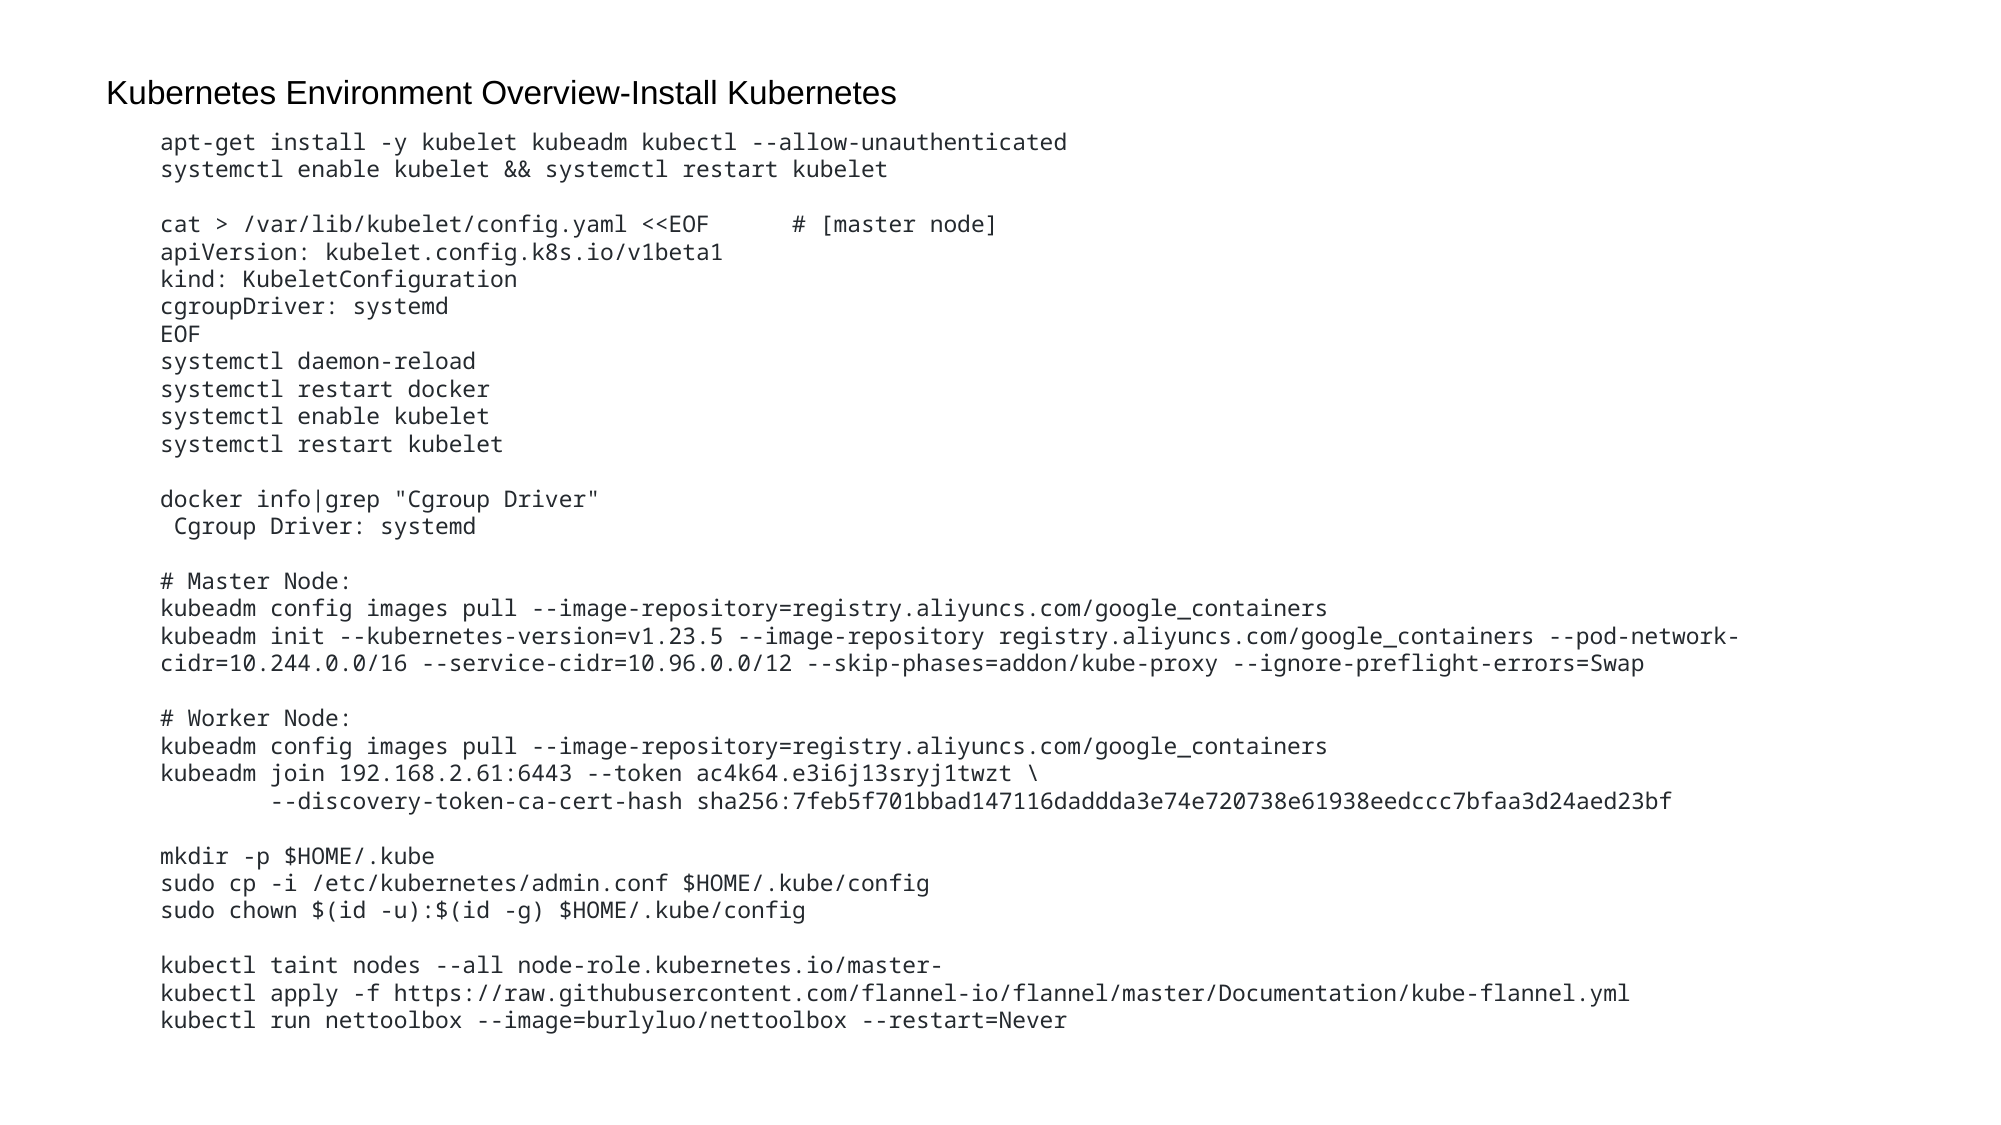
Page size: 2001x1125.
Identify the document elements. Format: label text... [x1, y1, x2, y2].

text_box Kubernetes Environment Overview-Install Kubernetes [91, 64, 914, 119]
text_box apt-get install -y kubelet kubeadm kubectl --allow-unauthenticated systemctl enable kubelet && systemctl restart kubelet cat > /var/lib/kubelet/config.yaml <<EOF # [master node] apiVersion: kubelet.config.k8s.io/v1beta1 kind: KubeletConfiguration cgroupDriver: systemd EOF systemctl daemon-reload systemctl restart docker systemctl enable kubelet systemctl restart kubelet docker info|grep "Cgroup Driver" Cgroup Driver: systemd # Master Node: kubeadm config images pull --image-repository=registry.aliyuncs.com/google_containers kubeadm init --kubernetes-version=v1.23.5 --image-repository registry.aliyuncs.com/google_containers --pod-network-cidr=10.244.0.0/16 --service-cidr=10.96.0.0/12 --skip-phases=addon/kube-proxy --ignore-preflight-errors=Swap # Worker Node: kubeadm config images pull --image-repository=registry.aliyuncs.com/google_containers kubeadm join 192.168.2.61:6443 --token ac4k64.e3i6j13sryj1twzt \ --discovery-token-ca-cert-hash sha256:7feb5f701bbad147116daddda3e74e720738e61938eedccc7bfaa3d24aed23bf mkdir -p $HOME/.kube sudo cp -i /etc/kubernetes/admin.conf $HOME/.kube/config sudo chown $(id -u):$(id -g) $HOME/.kube/config kubectl taint nodes --all node-role.kubernetes.io/master- kubectl apply -f https://raw.githubusercontent.com/flannel-io/flannel/master/Documentation/kube-flannel.yml kubectl run nettoolbox --image=burlyluo/nettoolbox --restart=Never [145, 119, 1922, 1041]
